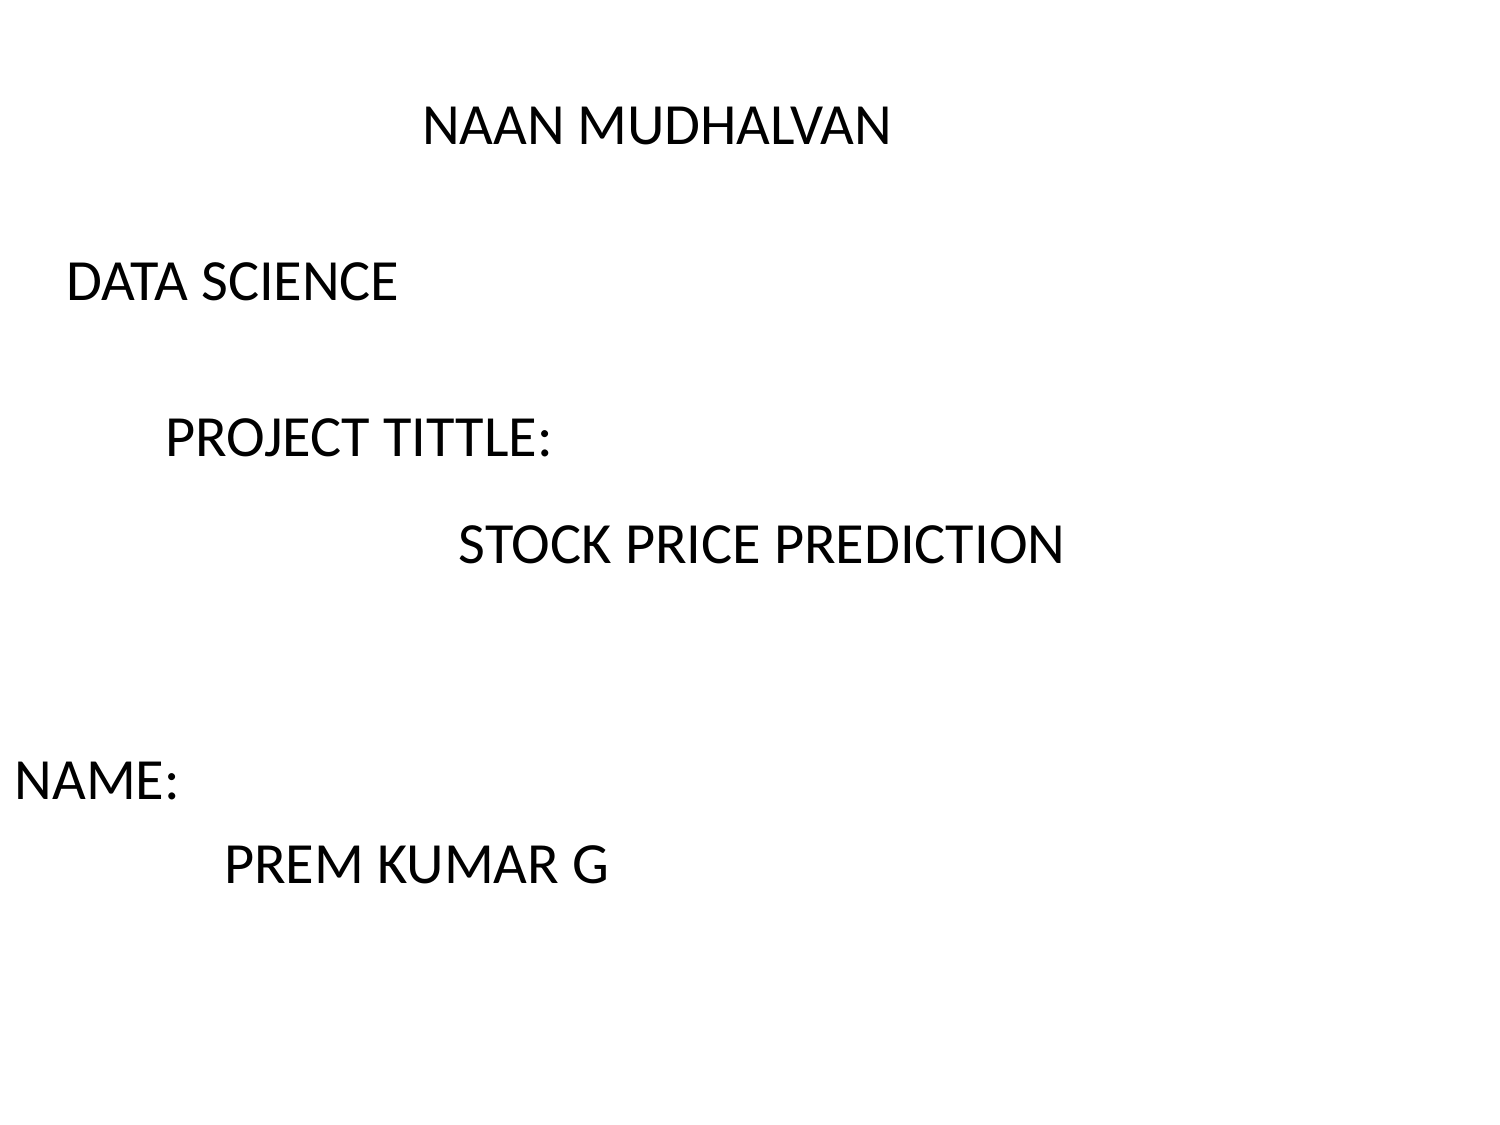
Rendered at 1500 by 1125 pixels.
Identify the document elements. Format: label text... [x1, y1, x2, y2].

text_box NAME: [0, 734, 657, 819]
text_box DATA SCIENCE [51, 234, 708, 320]
text_box STOCK PRICE PREDICTION [444, 497, 1449, 583]
text_box PREM KUMAR G [209, 817, 836, 903]
text_box PROJECT TITTLE: [150, 390, 807, 476]
text_box NAAN MUDHALVAN [407, 78, 1419, 164]
